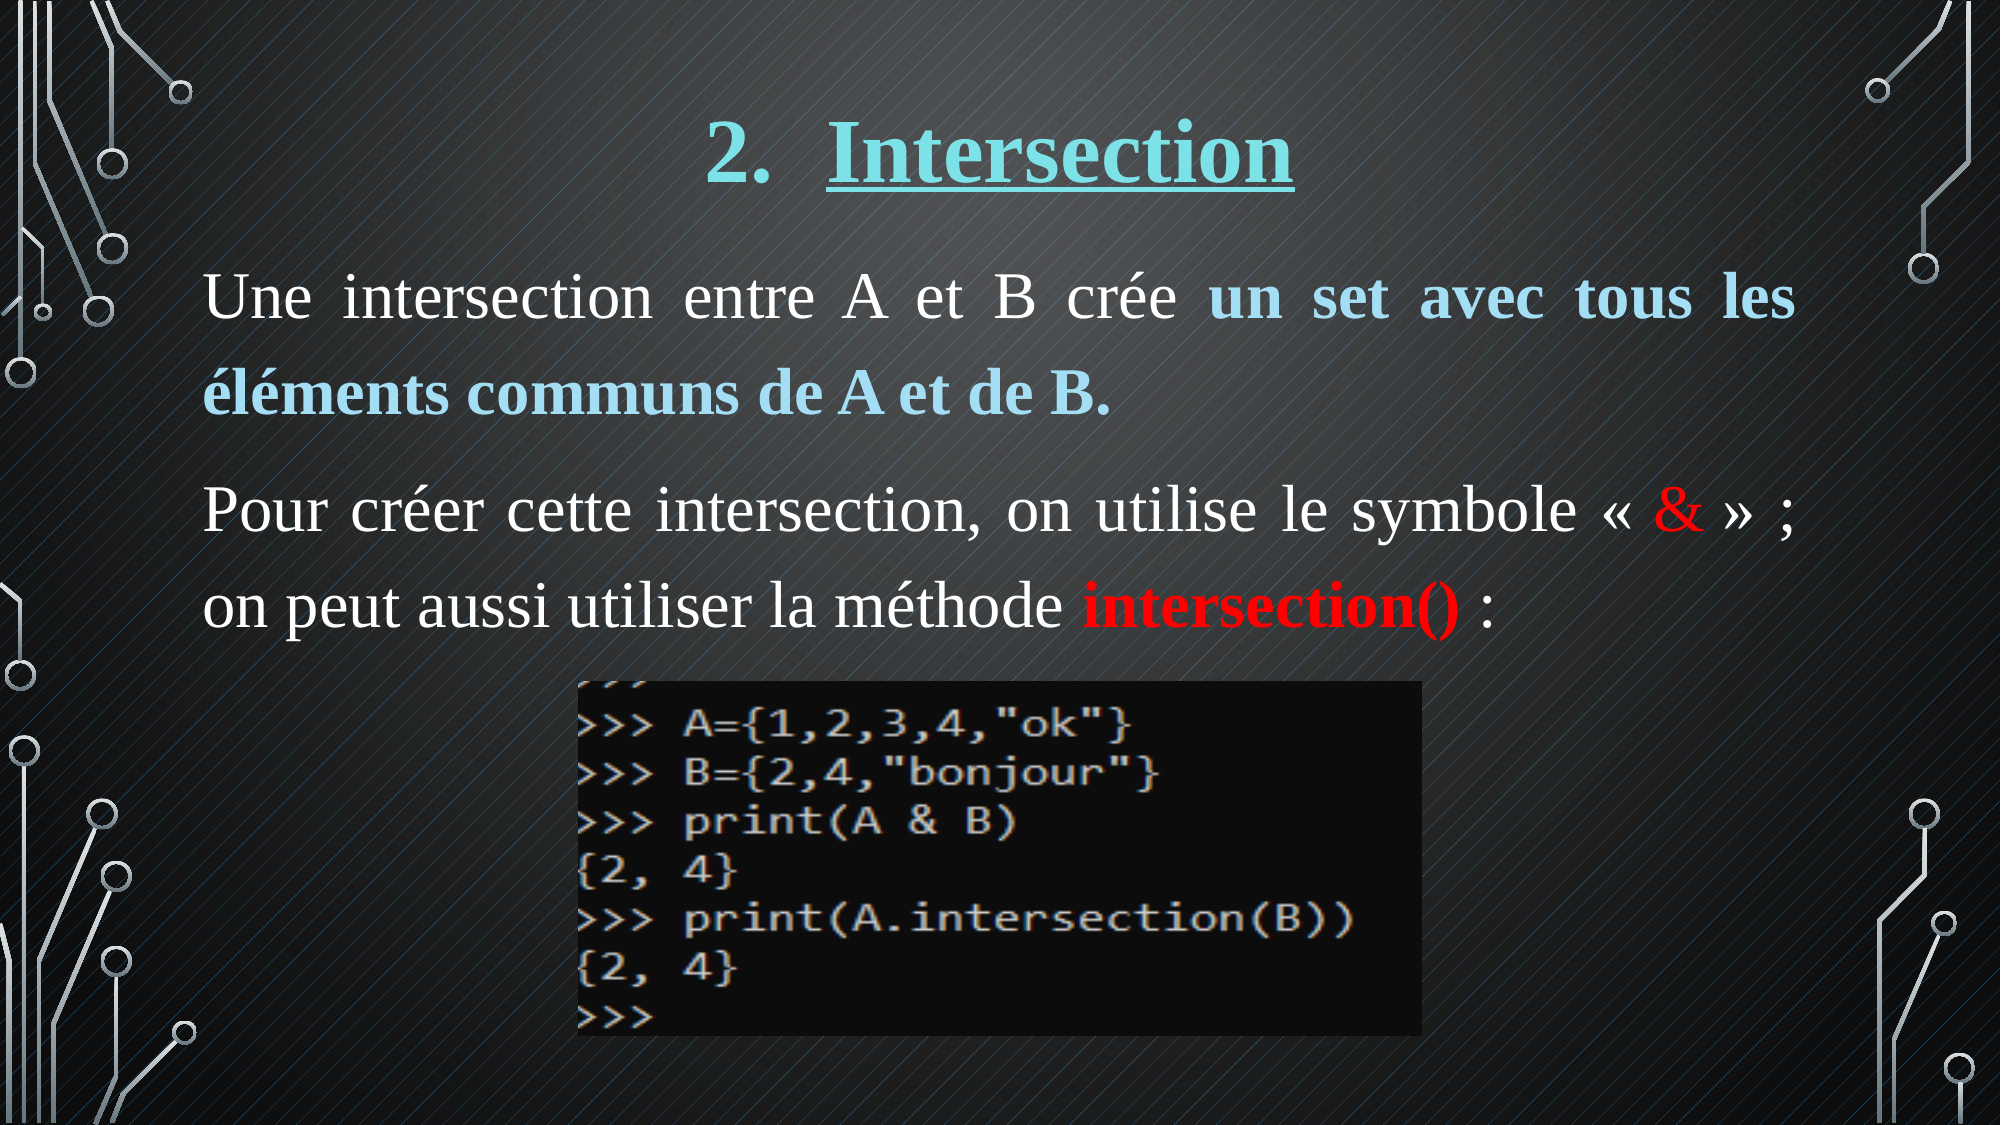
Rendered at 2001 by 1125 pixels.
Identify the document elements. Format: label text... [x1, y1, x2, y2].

title Intersection [187, 88, 1813, 217]
list Une intersection entre A et B crée un set avec tous les éléments communs de A et de B. Pour créer cette intersection, on utilise le symbole « & » ; on peut aussi utiliser la méthode intersection() : [187, 228, 1813, 658]
picture [577, 681, 1423, 1037]
